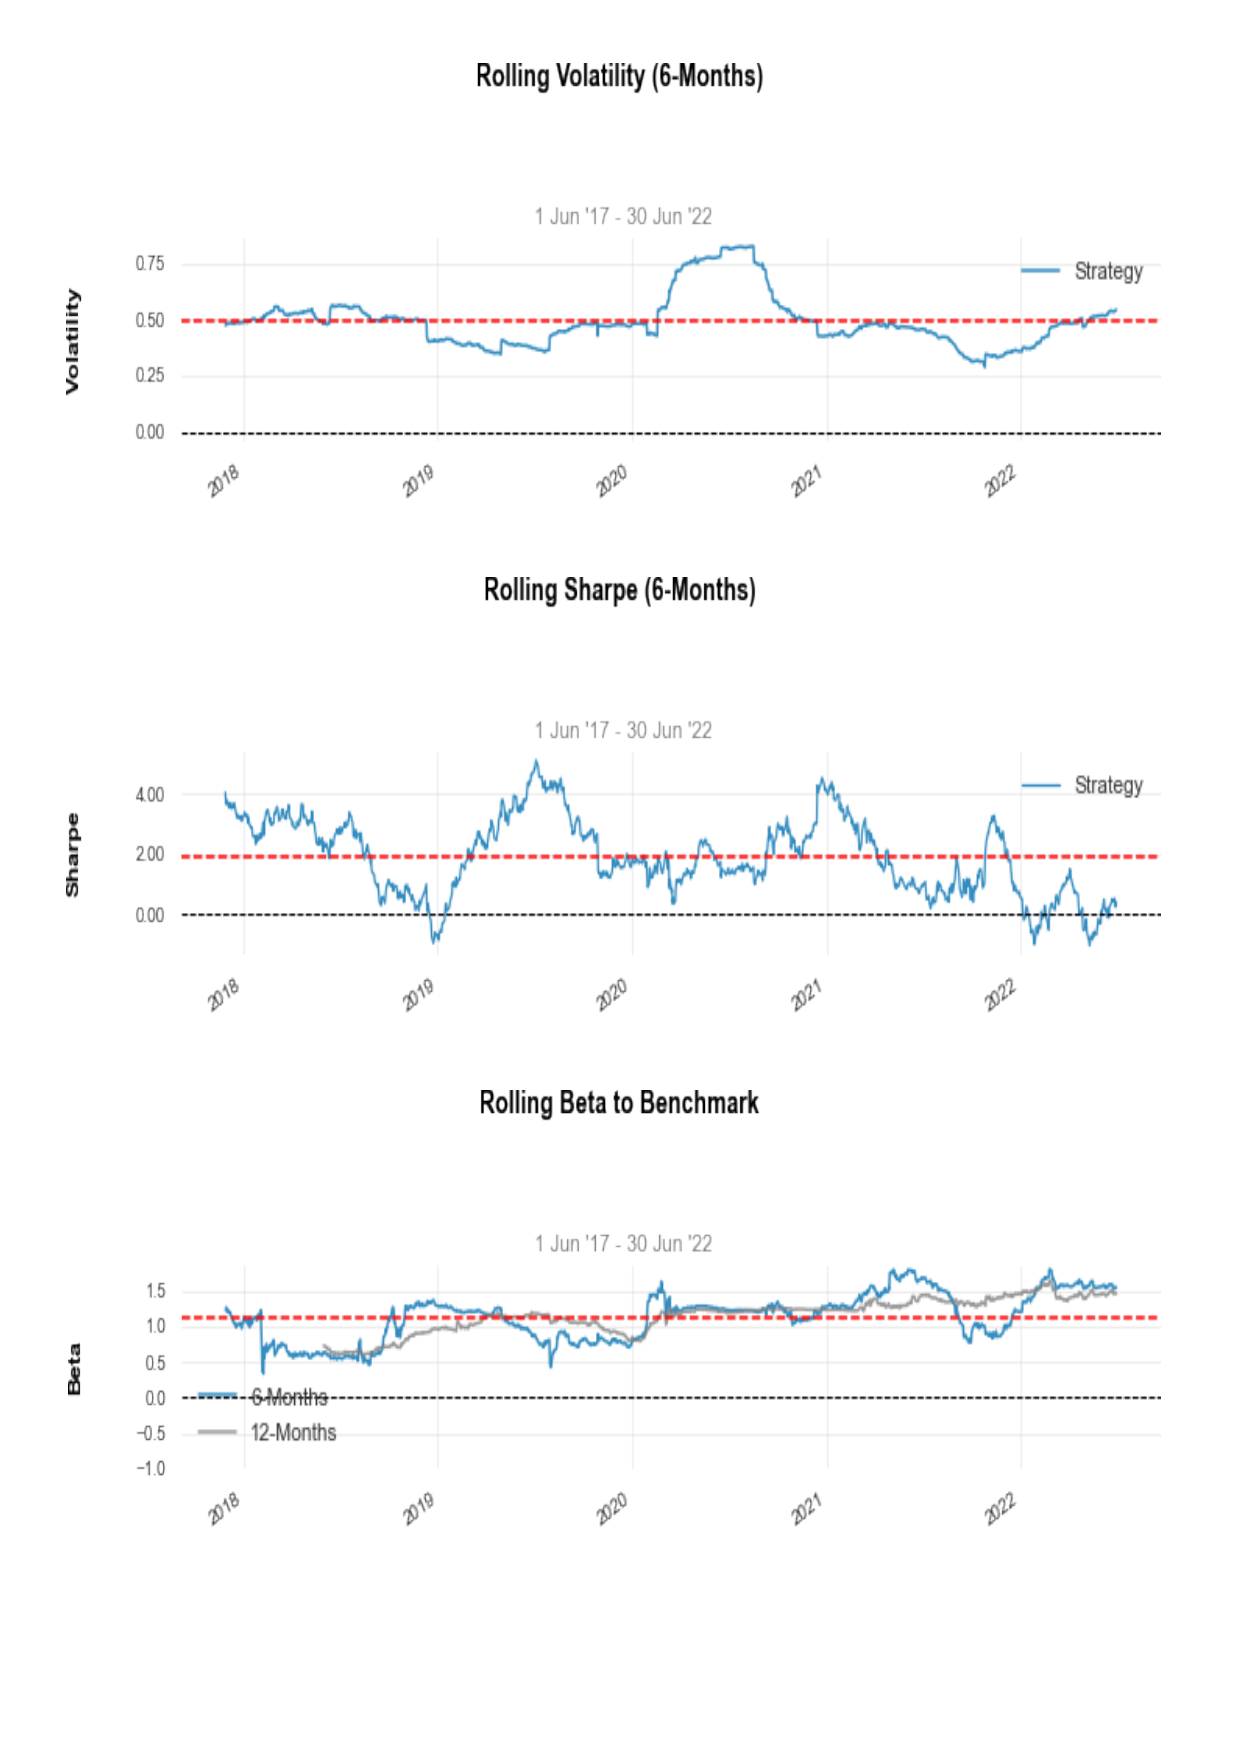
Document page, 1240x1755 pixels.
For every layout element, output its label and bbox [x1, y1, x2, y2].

picture [66, 576, 1162, 1015]
picture [68, 1090, 1162, 1529]
picture [66, 63, 1162, 502]
